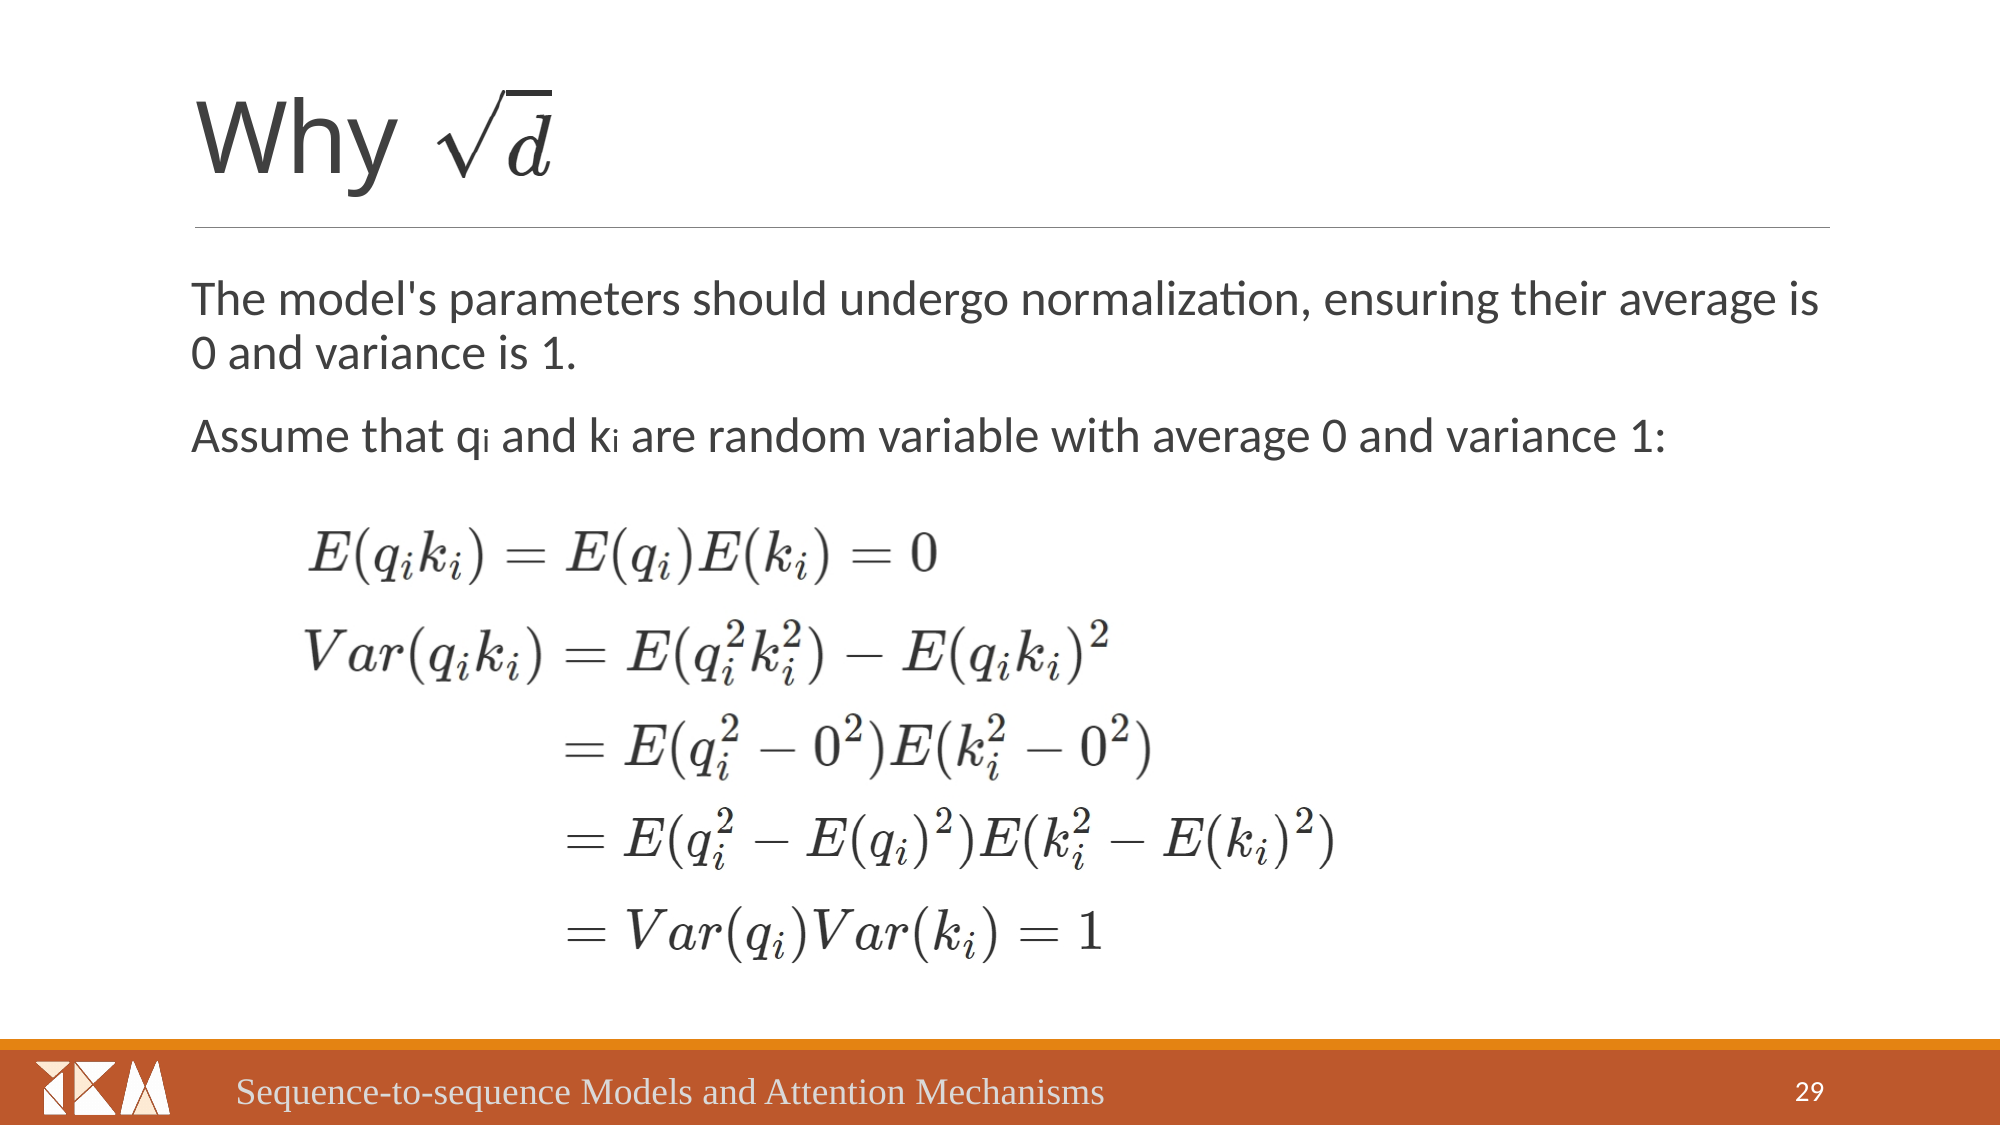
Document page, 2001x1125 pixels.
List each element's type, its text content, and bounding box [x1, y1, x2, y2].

picture [36, 1061, 170, 1115]
text_box Sequence-to-sequence Models and Attention Mechanisms [220, 1059, 1263, 1120]
picture [430, 80, 566, 186]
text_box The model's parameters should undergo normalization, ensuring their average is 0 and variance is 1. Assume that qi and ki are random variable with average 0 and variance 1: [191, 264, 1831, 512]
picture [543, 892, 1120, 983]
slide_number 29 [1624, 1059, 1840, 1120]
picture [298, 505, 959, 592]
picture [288, 606, 1127, 698]
picture [529, 703, 1352, 884]
title Why [180, 58, 1830, 228]
